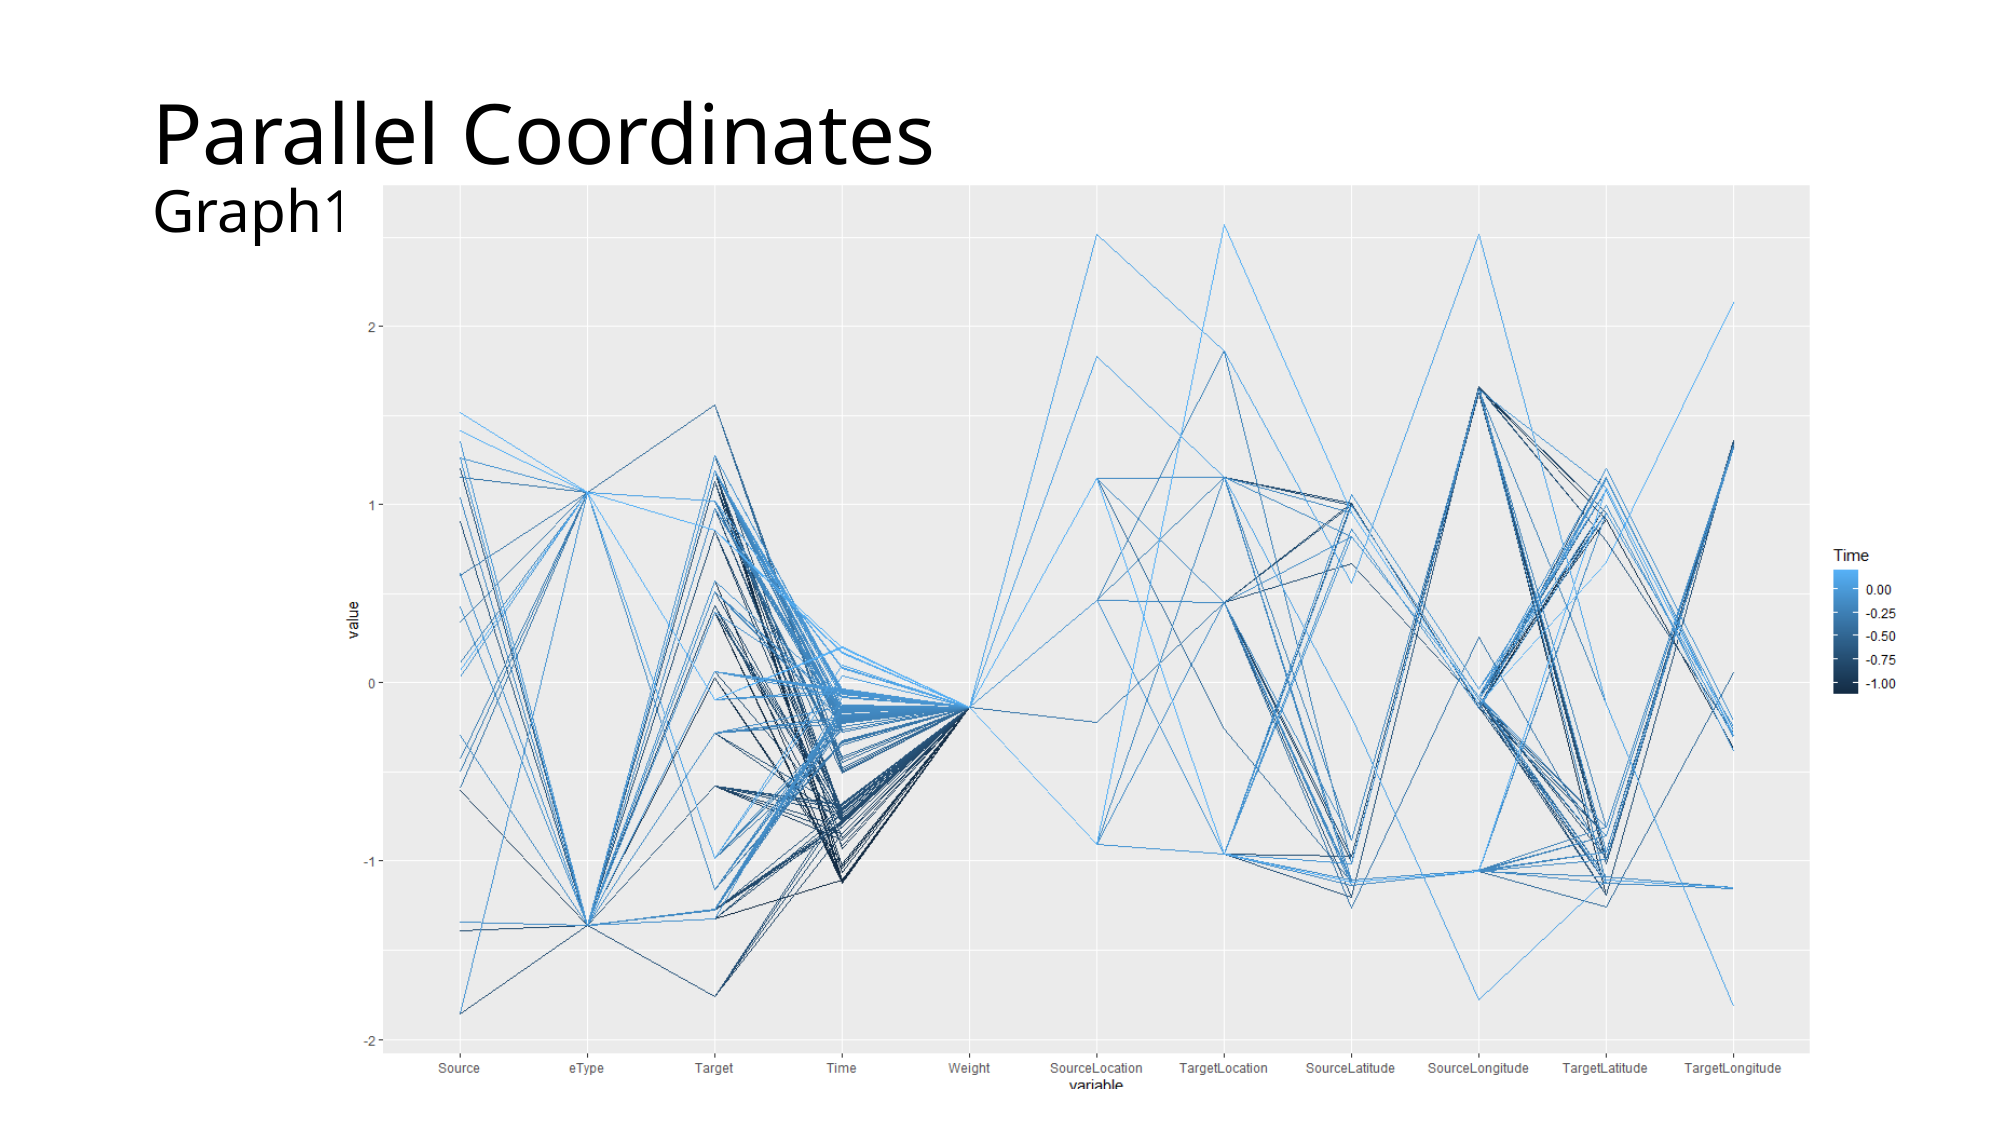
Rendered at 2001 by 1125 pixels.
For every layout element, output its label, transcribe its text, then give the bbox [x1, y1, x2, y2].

title Parallel Coordinates Graph1: [137, 59, 1863, 278]
picture [341, 181, 1909, 1089]
